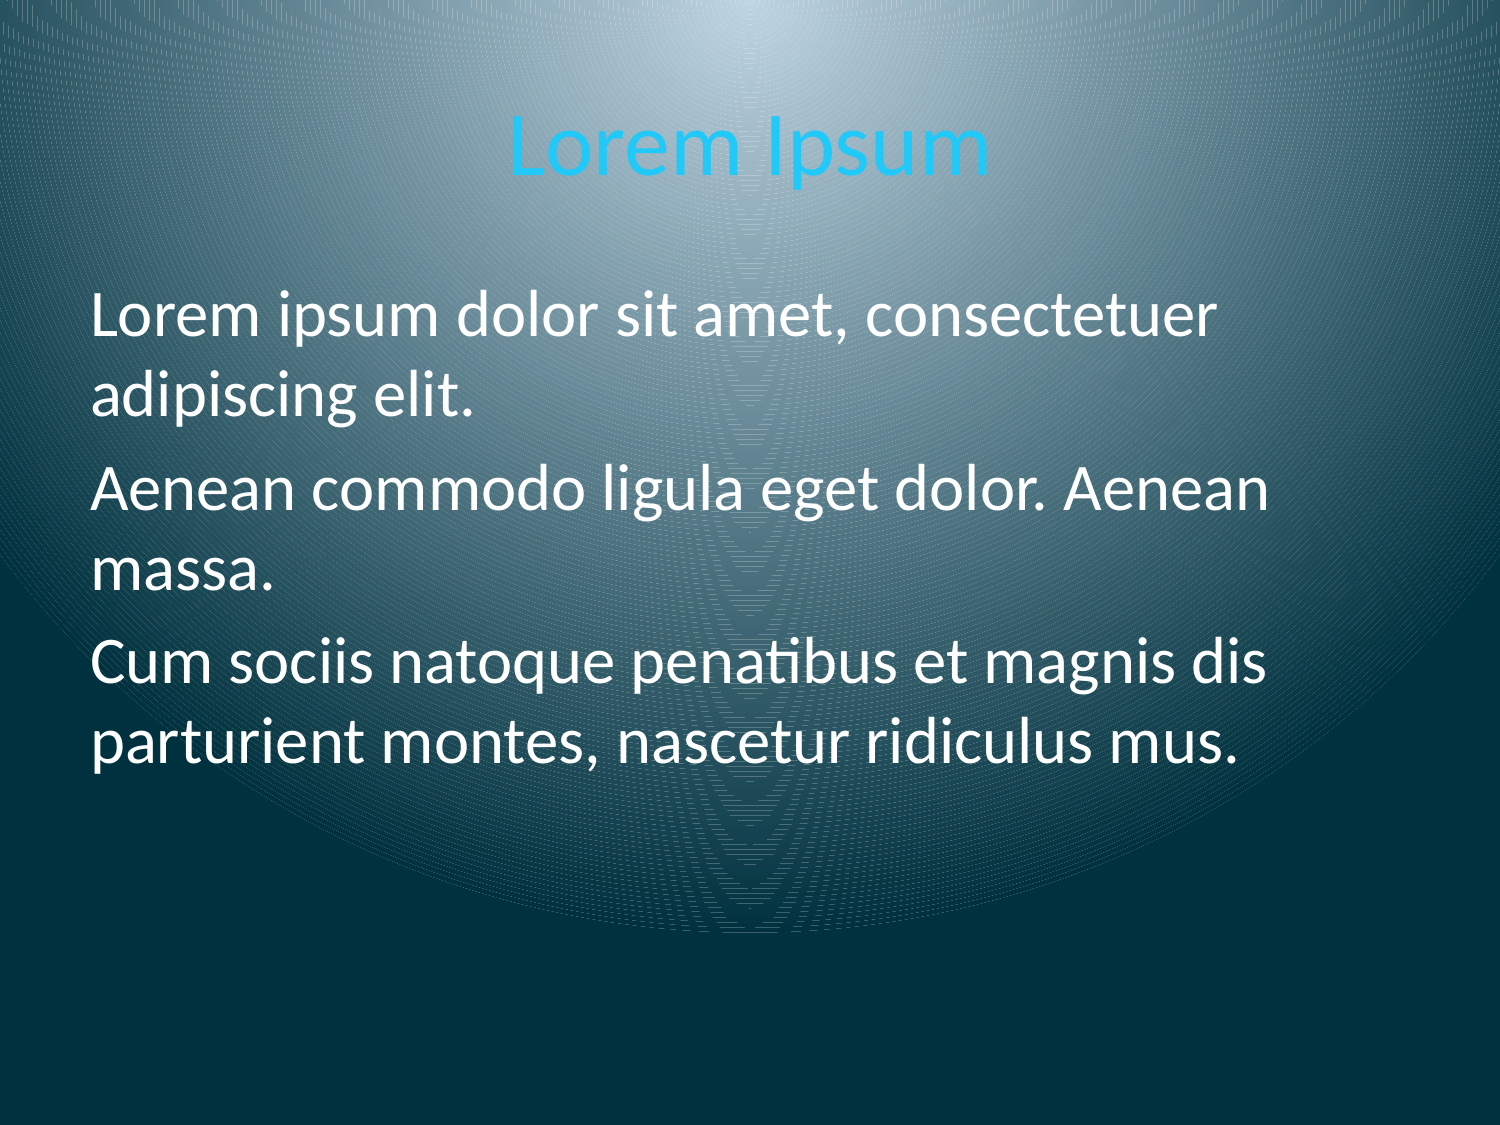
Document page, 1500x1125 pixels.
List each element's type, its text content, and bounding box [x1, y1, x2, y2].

title Lorem Ipsum [75, 45, 1425, 233]
list Lorem ipsum dolor sit amet, consectetuer adipiscing elit. Aenean commodo ligula eget dolor. Aenean massa. Cum sociis natoque penatibus et magnis dis parturient montes, nascetur ridiculus mus. [75, 262, 1425, 1005]
